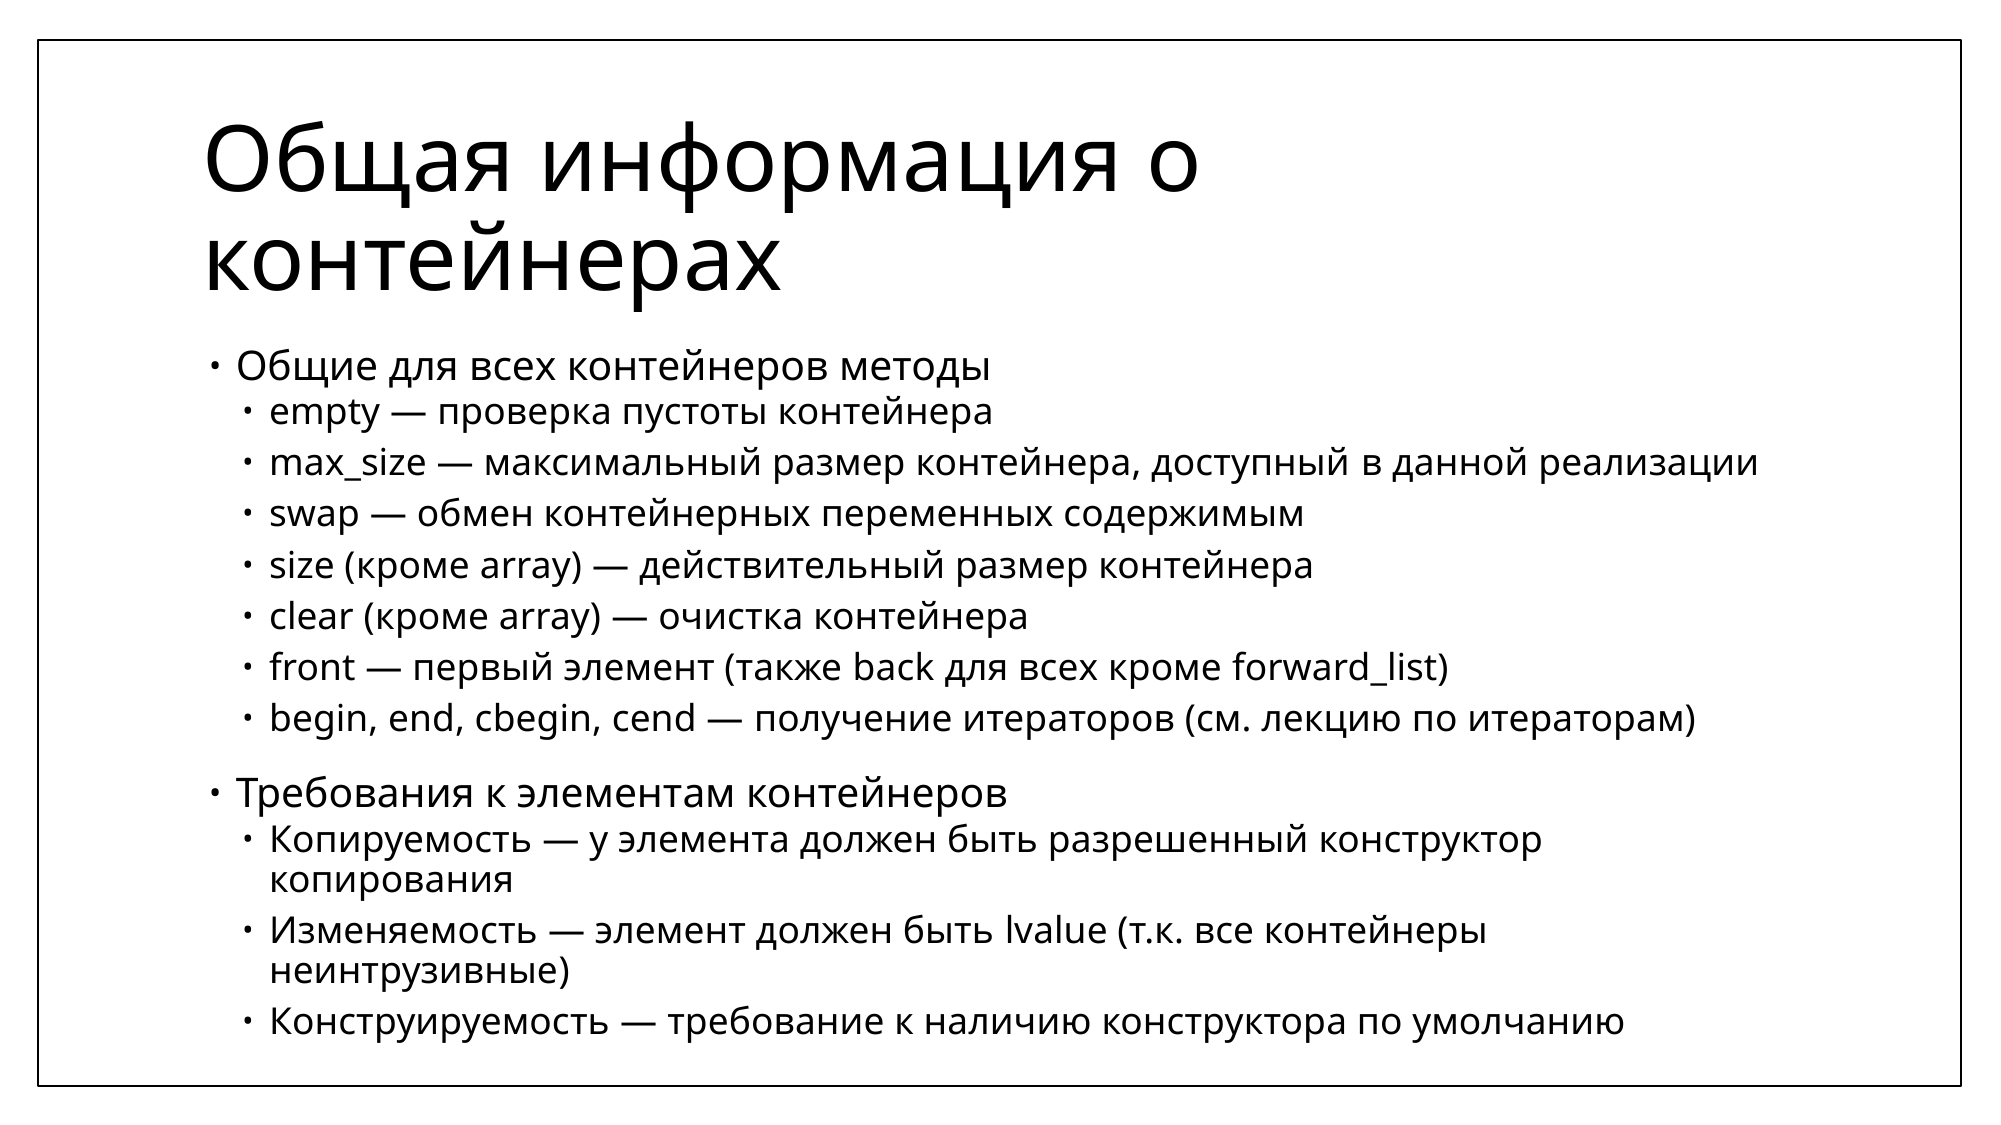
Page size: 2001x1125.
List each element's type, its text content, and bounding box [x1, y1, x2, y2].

list Общие для всех контейнеров методы empty ― проверка пустоты контейнера max_size ― максимальный размер контейнера, доступный в данной реализации swap ― обмен контейнерных переменных содержимым size (кроме array) ― действительный размер контейнера clear (кроме array) ― очистка контейнера front ― первый элемент (также back для всех кроме forward_list) begin, end, cbegin, cend ― получение итераторов (см. лекцию по итераторам) Требования к элементам контейнеров Копируемость ― у элемента должен быть разрешенный конструктор копирования Изменяемость ― элемент должен быть lvalue (т.к. все контейнеры неинтрузивные) Конструируемость ― требование к наличию конструктора по умолчанию [187, 337, 1808, 1063]
title Общая информация о контейнерах [187, 99, 1808, 323]
